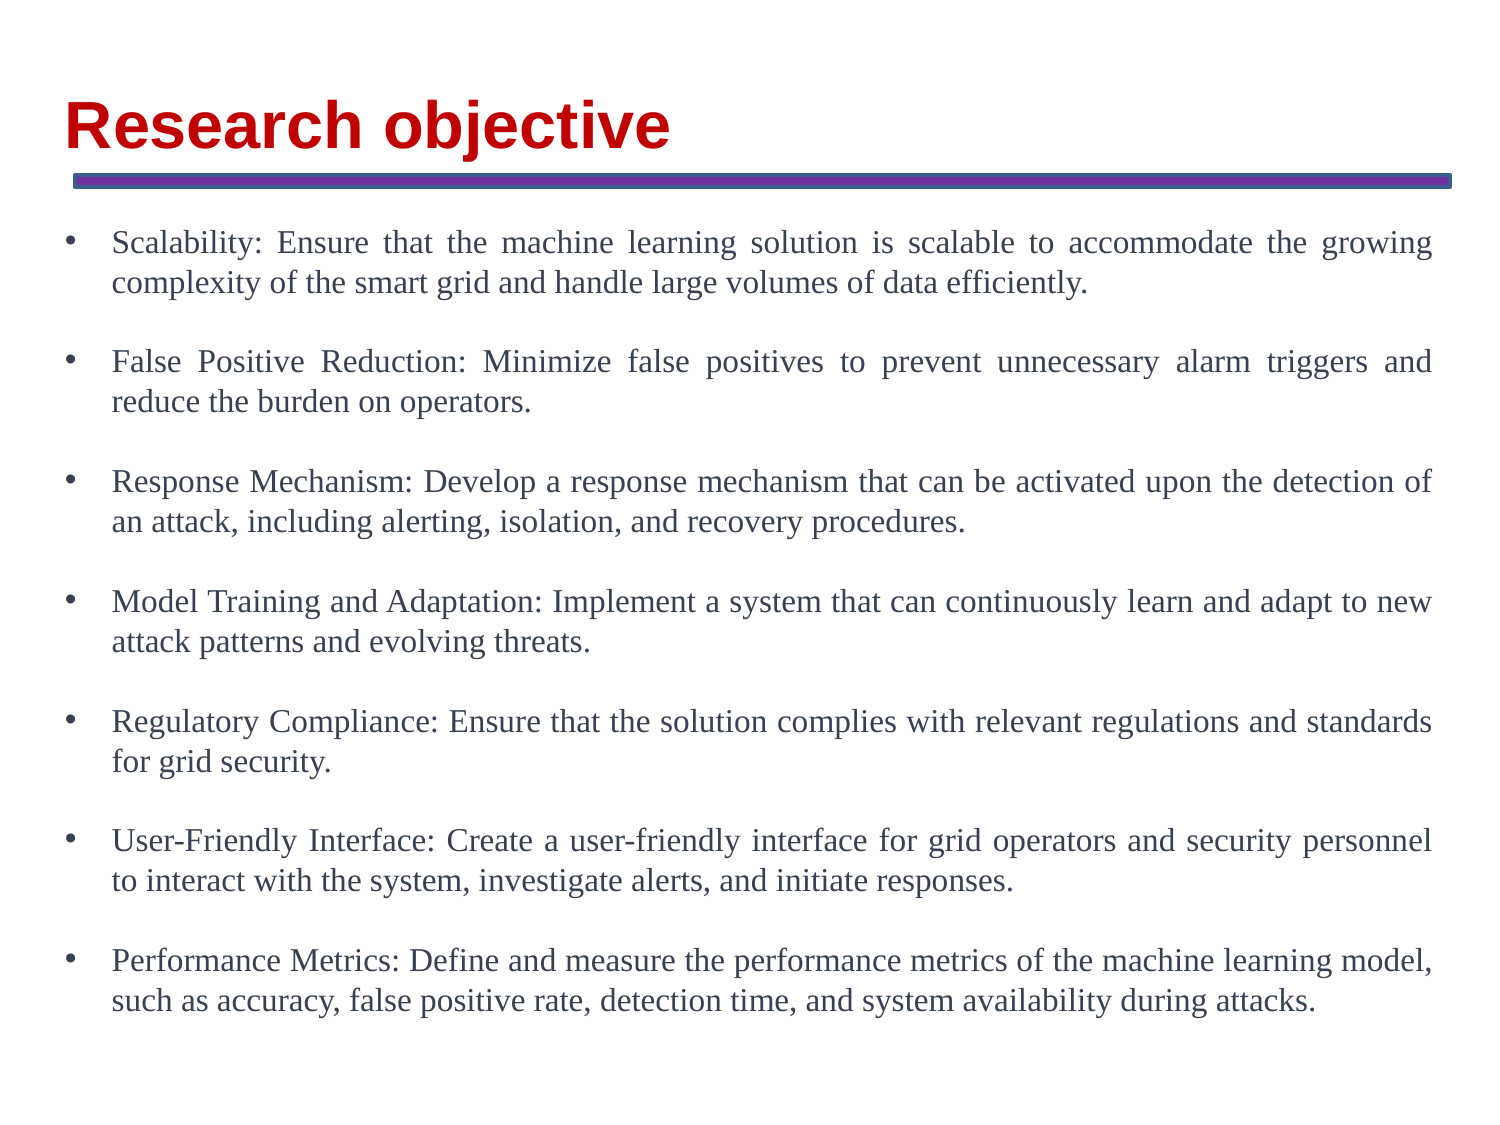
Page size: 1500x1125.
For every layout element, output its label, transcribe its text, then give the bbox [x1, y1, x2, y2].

text_box Research objective [49, 74, 813, 170]
text_box [75, 174, 1450, 188]
text_box Scalability: Ensure that the machine learning solution is scalable to accommodate the growing complexity of the smart grid and handle large volumes of data efficiently. False Positive Reduction: Minimize false positives to prevent unnecessary alarm triggers and reduce the burden on operators. Response Mechanism: Develop a response mechanism that can be activated upon the detection of an attack, including alerting, isolation, and recovery procedures. Model Training and Adaptation: Implement a system that can continuously learn and adapt to new attack patterns and evolving threats. Regulatory Compliance: Ensure that the solution complies with relevant regulations and standards for grid security. User-Friendly Interface: Create a user-friendly interface for grid operators and security personnel to interact with the system, investigate alerts, and initiate responses. Performance Metrics: Define and measure the performance metrics of the machine learning model, such as accuracy, false positive rate, detection time, and system availability during attacks. [49, 212, 1450, 1026]
